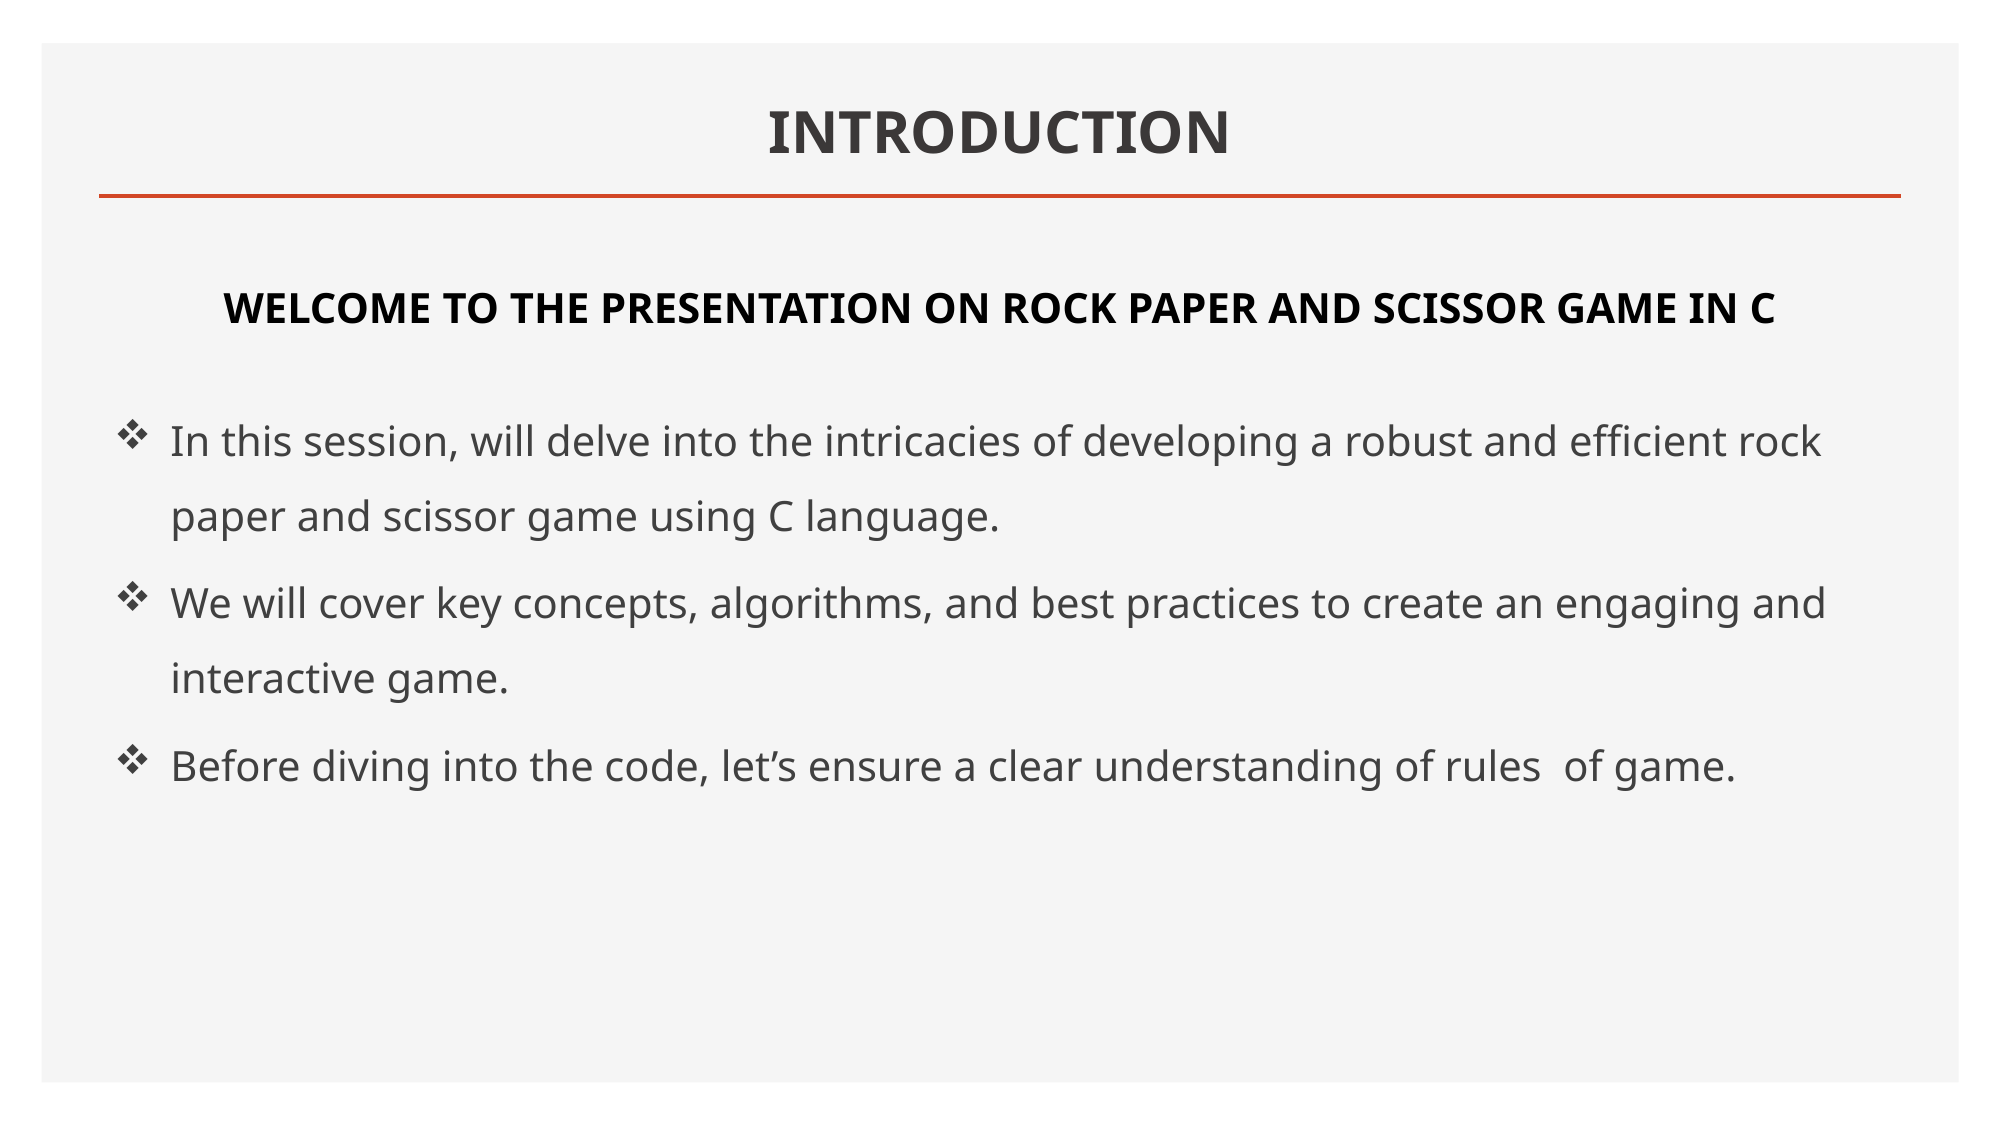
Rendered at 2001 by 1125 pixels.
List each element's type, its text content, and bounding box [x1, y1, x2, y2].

text_box WELCOME TO THE PRESENTATION ON ROCK PAPER AND SCISSOR GAME IN C [99, 238, 1901, 340]
title INTRODUCTION [99, 73, 1901, 197]
text_box In this session, will delve into the intricacies of developing a robust and efficient rock paper and scissor game using C language. We will cover key concepts, algorithms, and best practices to create an engaging and interactive game. Before diving into the code, let’s ensure a clear understanding of rules of game. [99, 381, 1901, 1014]
